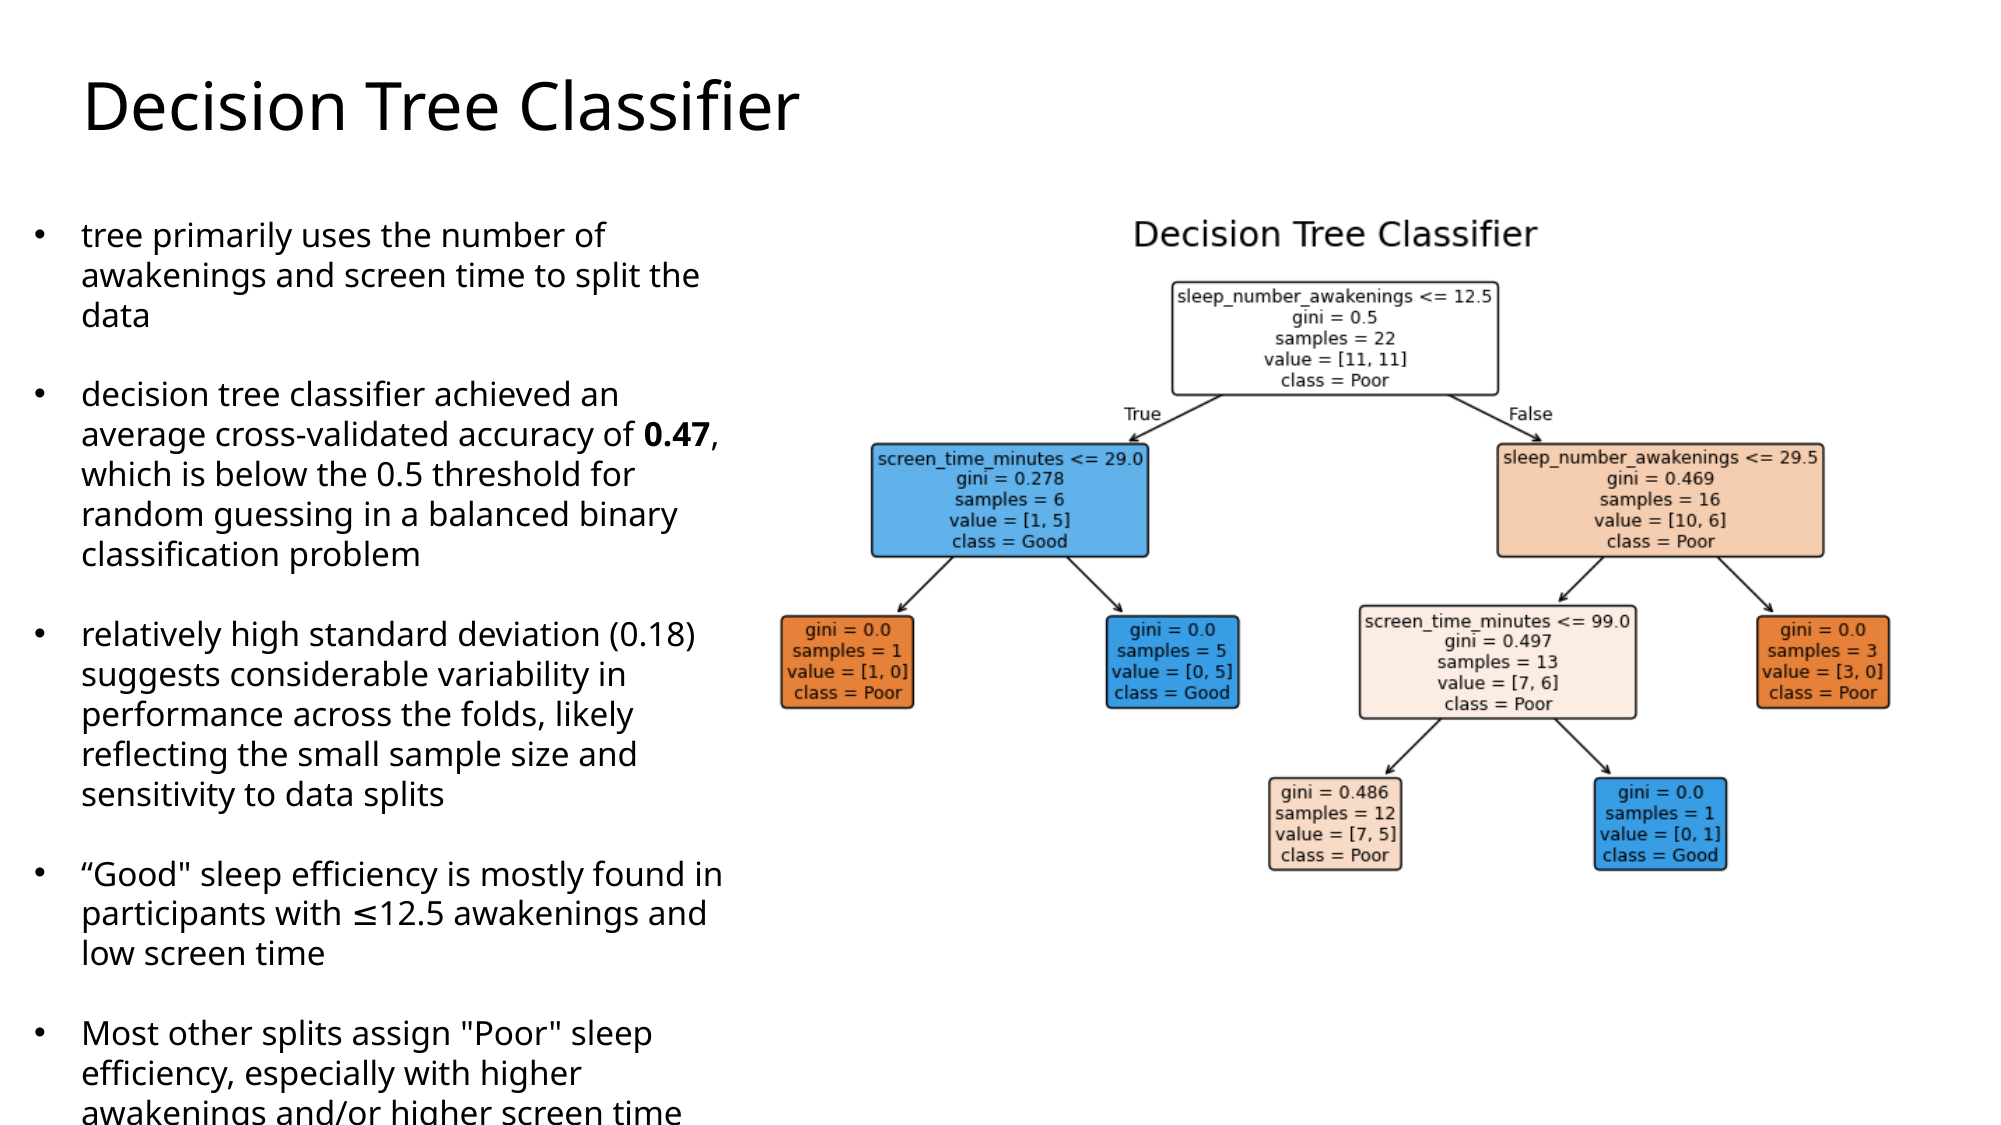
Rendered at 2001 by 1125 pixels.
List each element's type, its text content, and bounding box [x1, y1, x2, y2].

title Decision Tree Classifier [67, 0, 1792, 206]
text_box tree primarily uses the number of awakenings and screen time to split the data decision tree classifier achieved an average cross-validated accuracy of 0.47, which is below the 0.5 threshold for random guessing in a balanced binary classification problem relatively high standard deviation (0.18) suggests considerable variability in performance across the folds, likely reflecting the small sample size and sensitivity to data splits “Good" sleep efficiency is mostly found in participants with ≤12.5 awakenings and low screen time Most other splits assign "Poor" sleep efficiency, especially with higher awakenings and/or higher screen time [19, 206, 764, 1125]
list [670, 206, 2000, 919]
